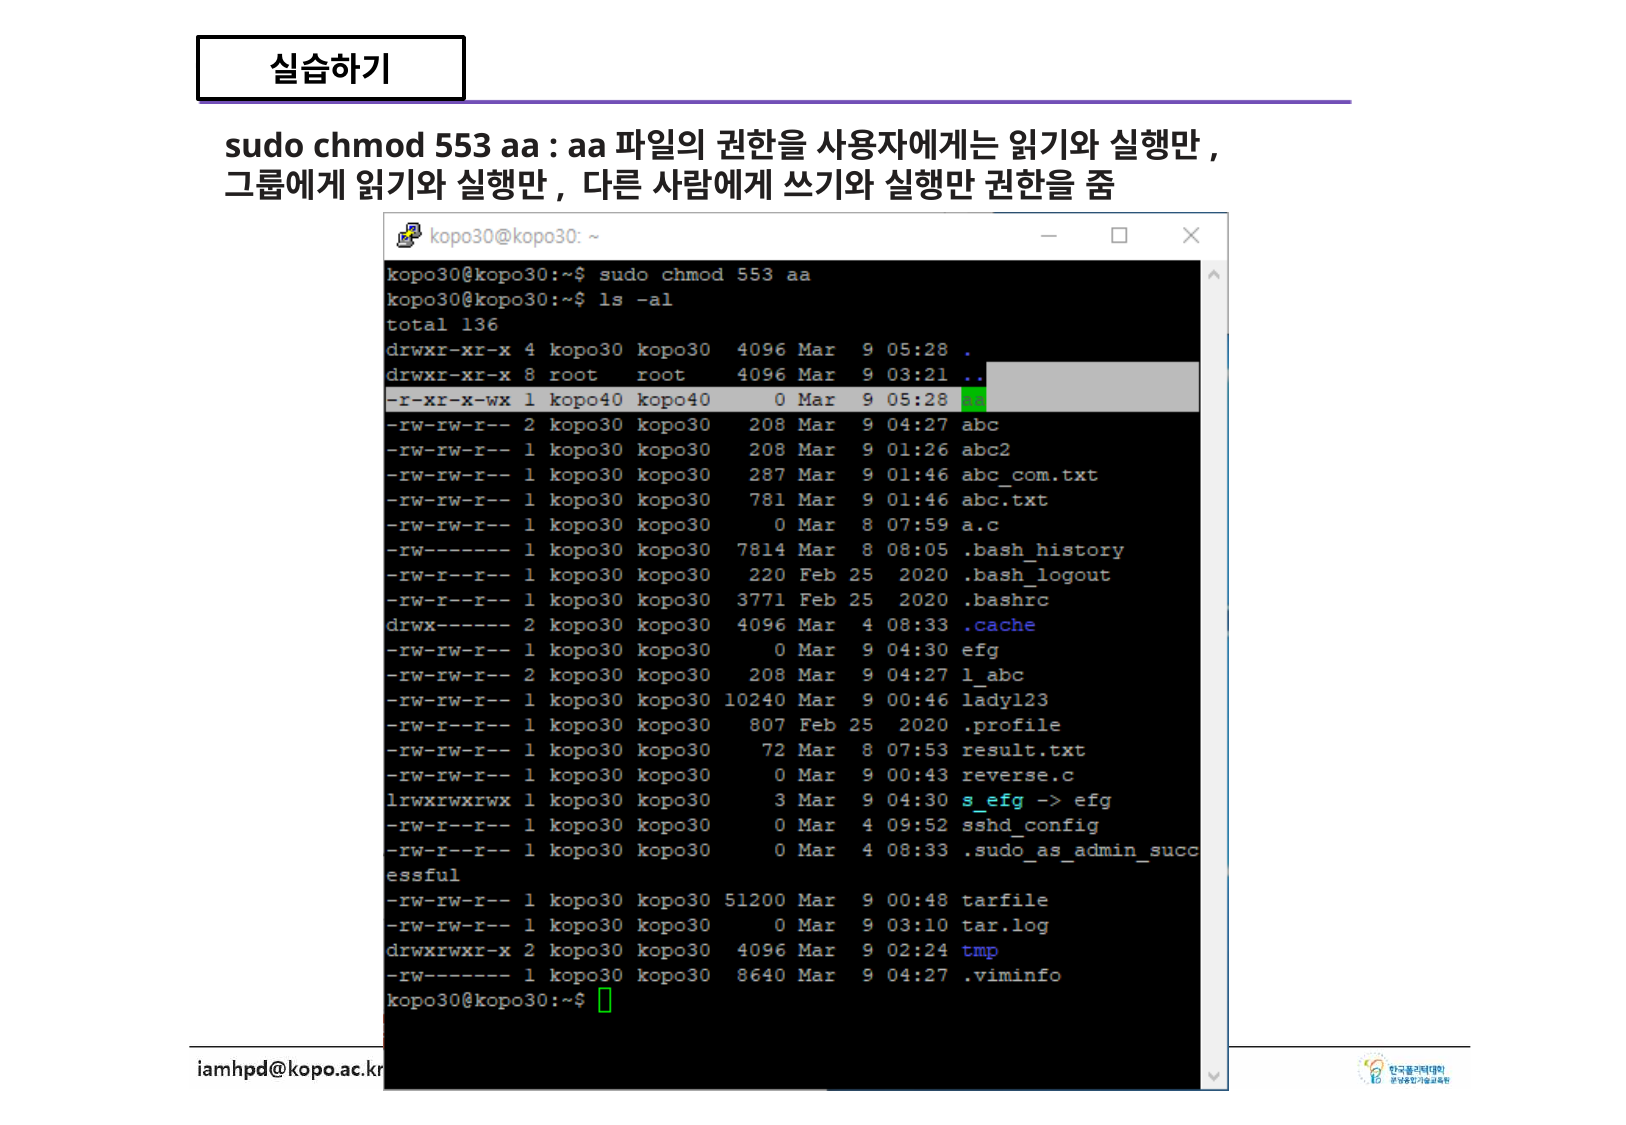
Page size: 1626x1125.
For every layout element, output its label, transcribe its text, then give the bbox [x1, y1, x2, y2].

picture [195, 53, 1352, 104]
picture [189, 211, 1471, 1091]
text_box sudo chmod 553 aa : aa파일의 권한을 사용자에게는 읽기와 실행만, 그룹에게 읽기와 실행만, 다른 사람에게 쓰기와 실행만 권한을 줌 [210, 117, 1256, 212]
text_box 실습하기 [196, 35, 466, 101]
